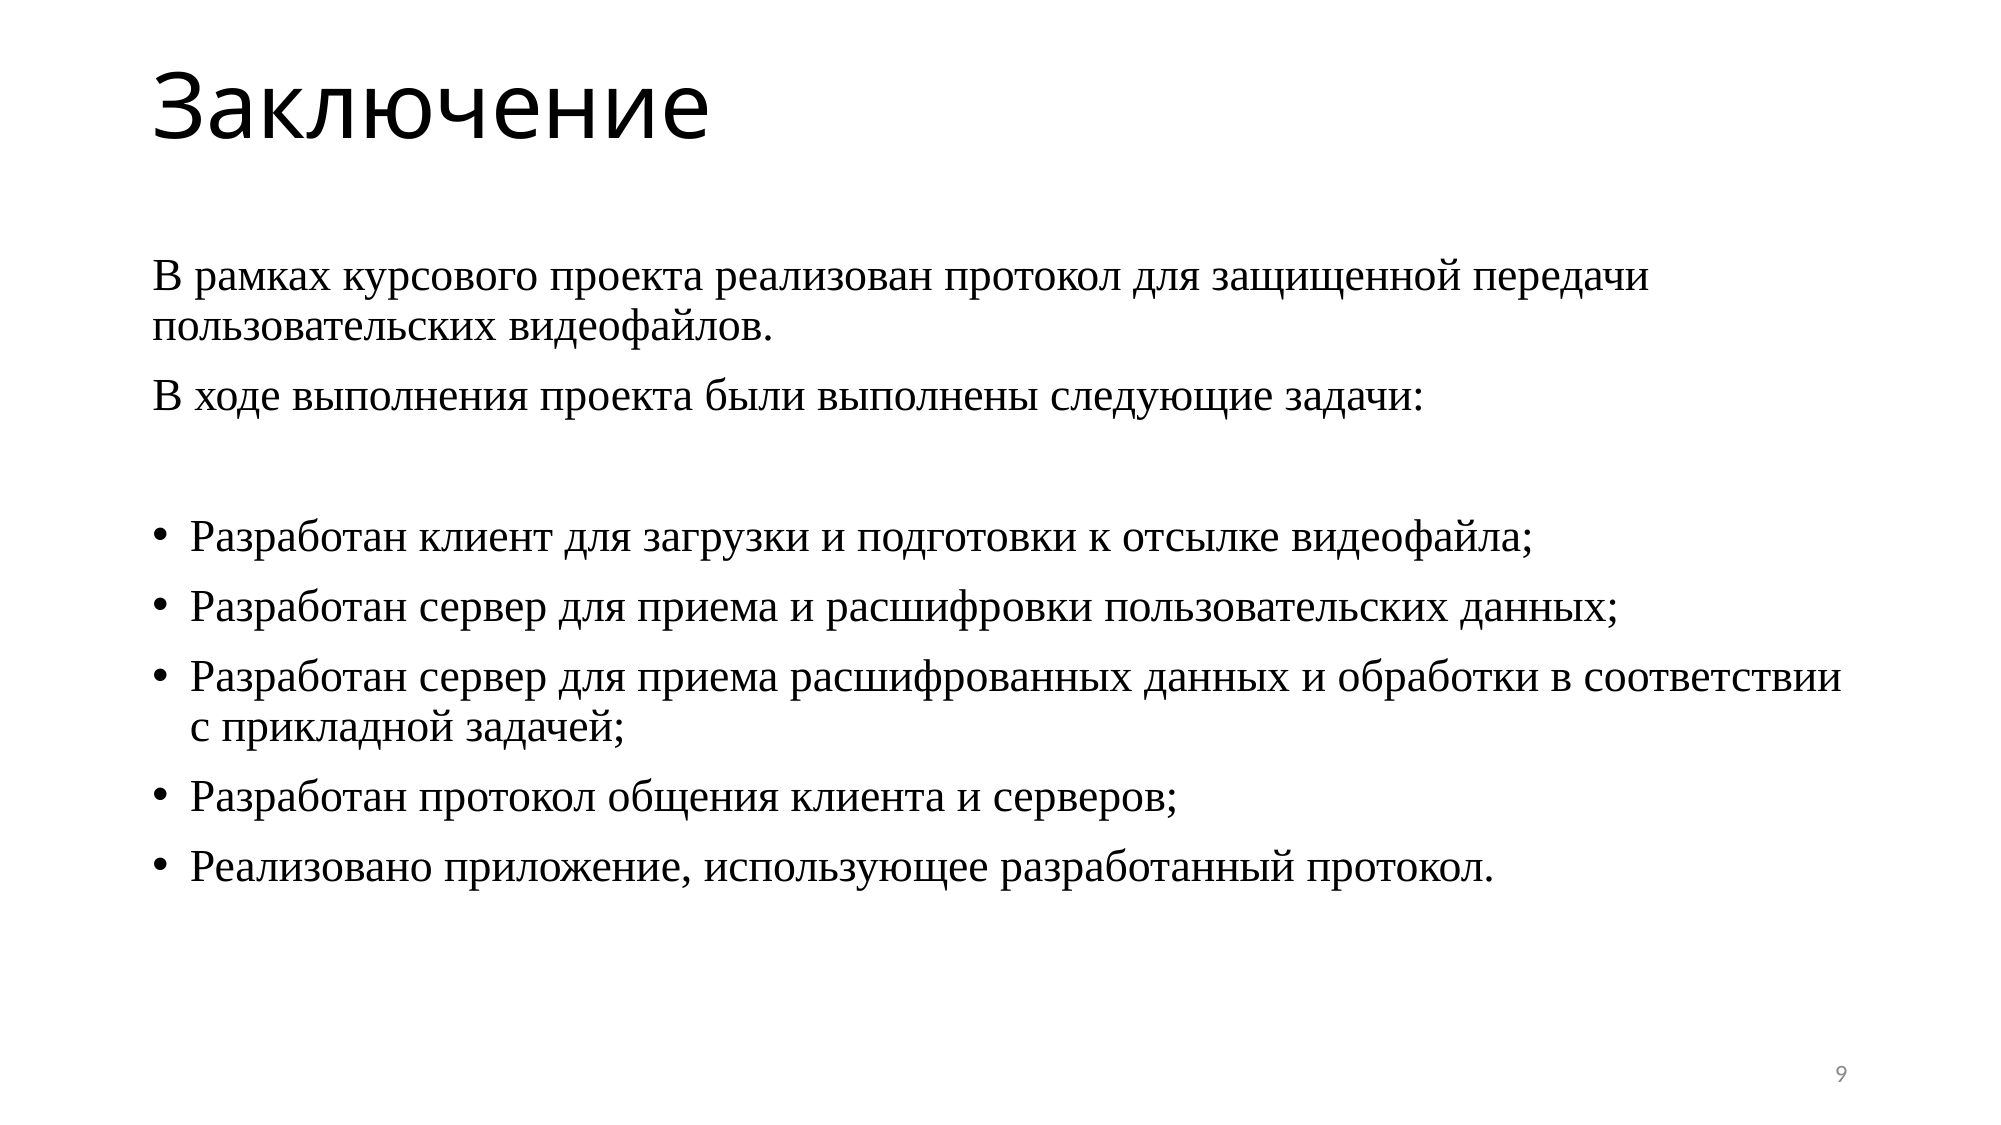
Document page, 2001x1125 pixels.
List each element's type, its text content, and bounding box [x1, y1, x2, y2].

slide_number 9 [1412, 1042, 1863, 1103]
title Заключение [137, 0, 1863, 218]
list В рамках курсового проекта реализован протокол для защищенной передачи пользовательских видеофайлов. В ходе выполнения проекта были выполнены следующие задачи: Разработан клиент для загрузки и подготовки к отсылке видеофайла; Разработан сервер для приема и расшифровки пользовательских данных; Разработан сервер для приема расшифрованных данных и обработки в соответствии с прикладной задачей; Разработан протокол общения клиента и серверов; Реализовано приложение, использующее разработанный протокол. [137, 243, 1863, 1071]
